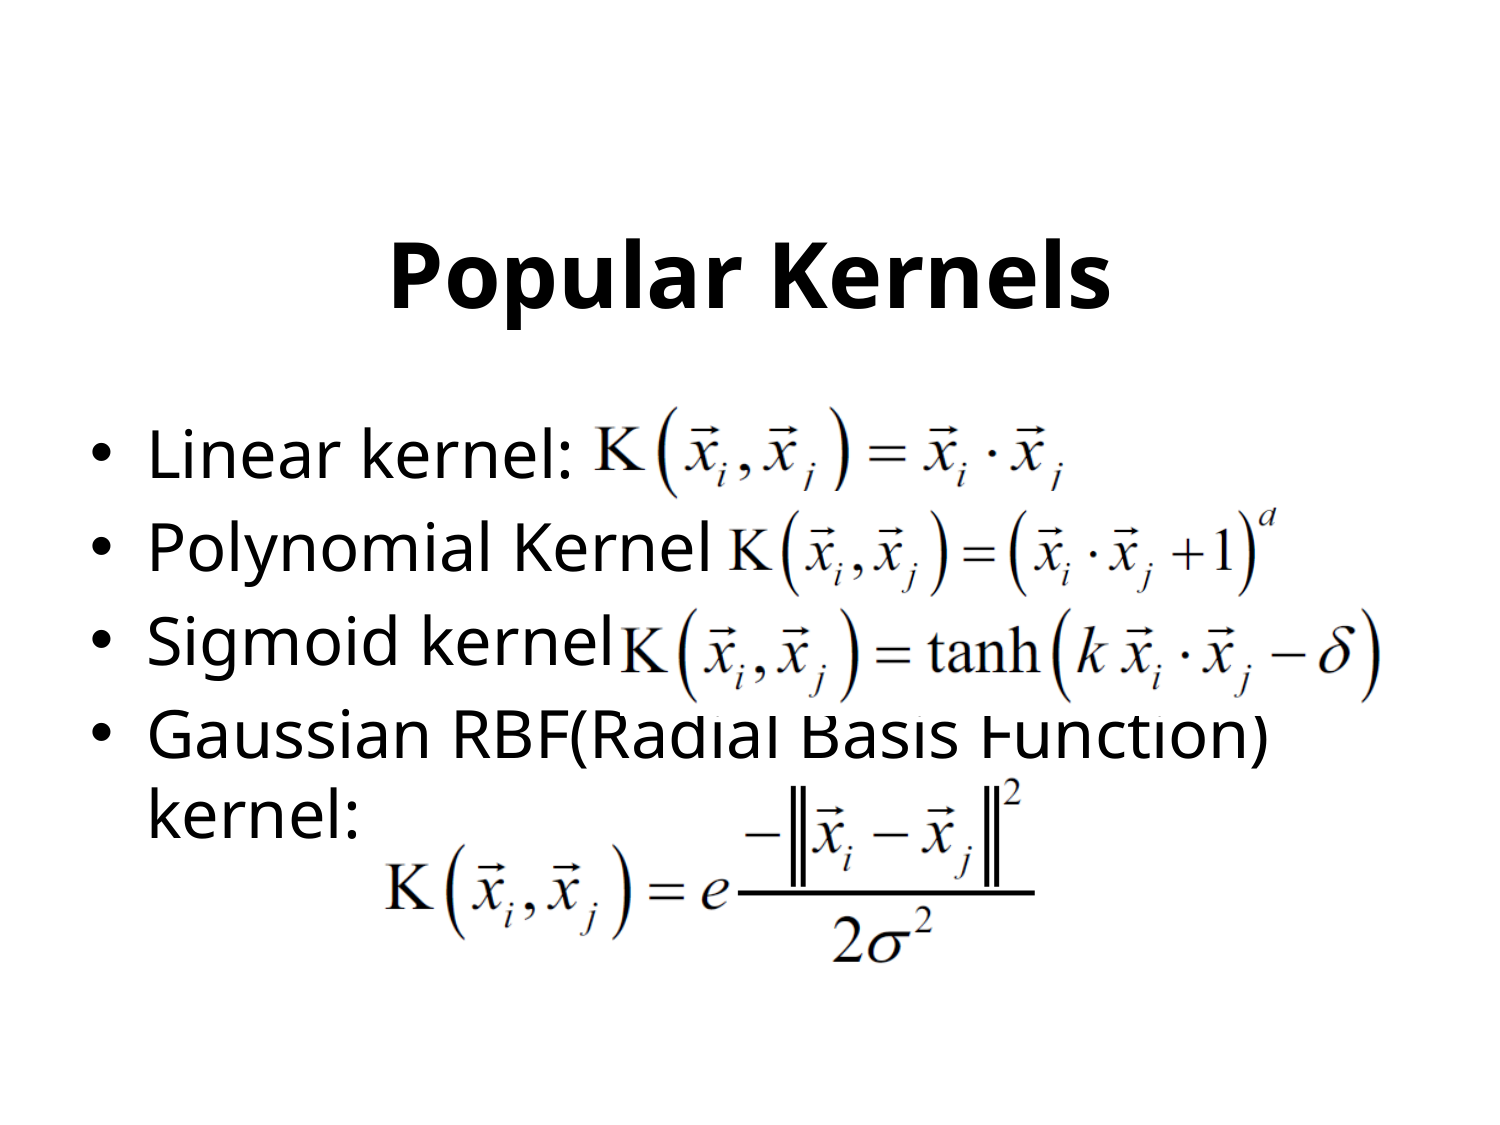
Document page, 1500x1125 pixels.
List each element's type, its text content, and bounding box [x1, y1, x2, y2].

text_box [74, 396, 1426, 988]
text_box Popular Kernels [74, 209, 1425, 396]
